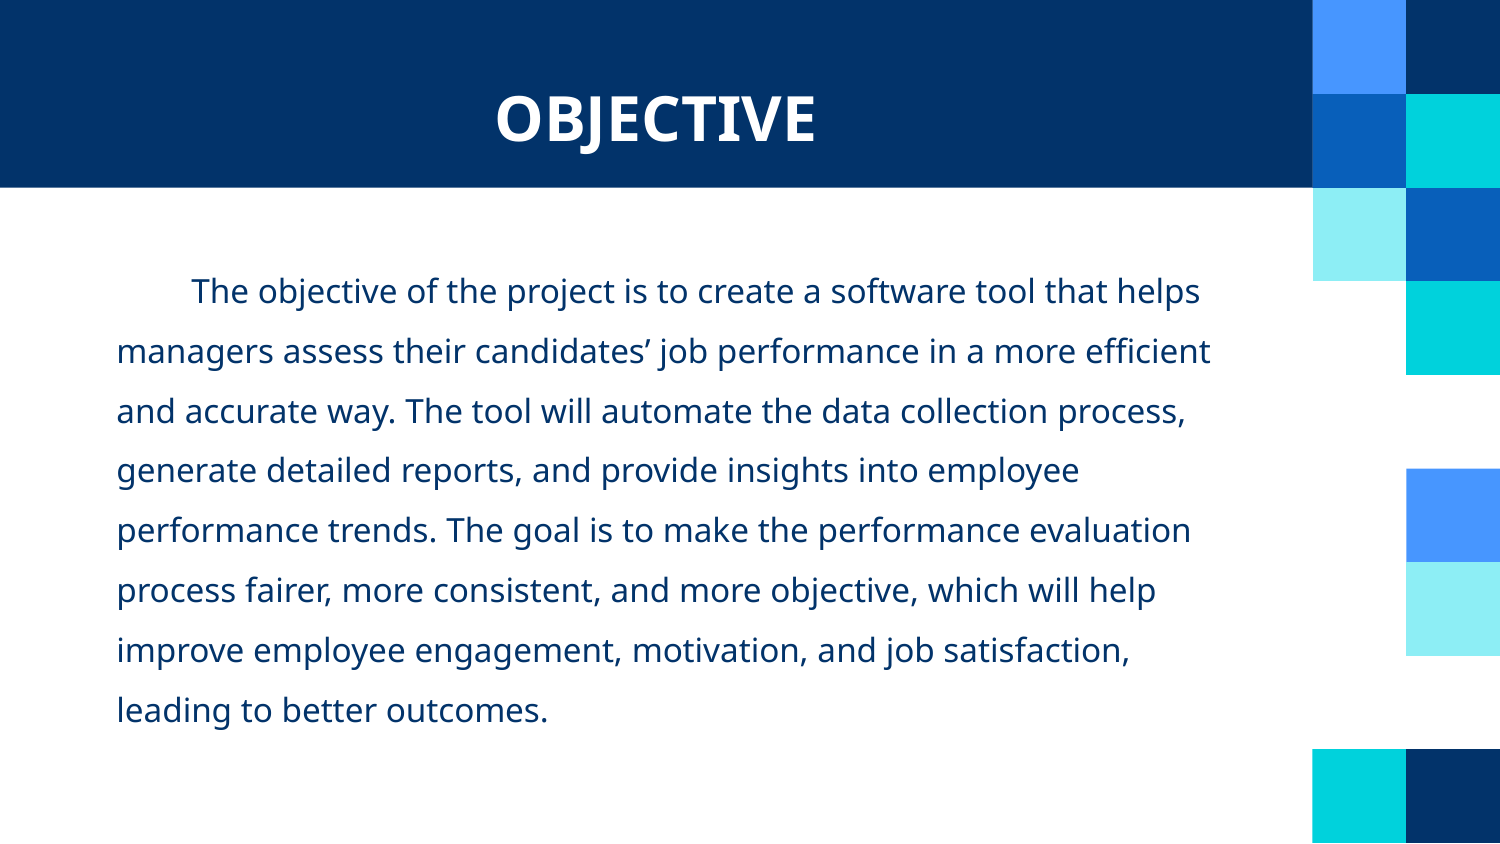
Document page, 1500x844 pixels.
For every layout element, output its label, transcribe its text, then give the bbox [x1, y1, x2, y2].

title OBJECTIVE [0, 0, 1313, 188]
list The objective of the project is to create a software tool that helps managers assess their candidates’ job performance in a more efficient and accurate way. The tool will automate the data collection process, generate detailed reports, and provide insights into employee performance trends. The goal is to make the performance evaluation process fairer, more consistent, and more objective, which will help improve employee engagement, motivation, and job satisfaction, leading to better outcomes. [101, 235, 1237, 763]
